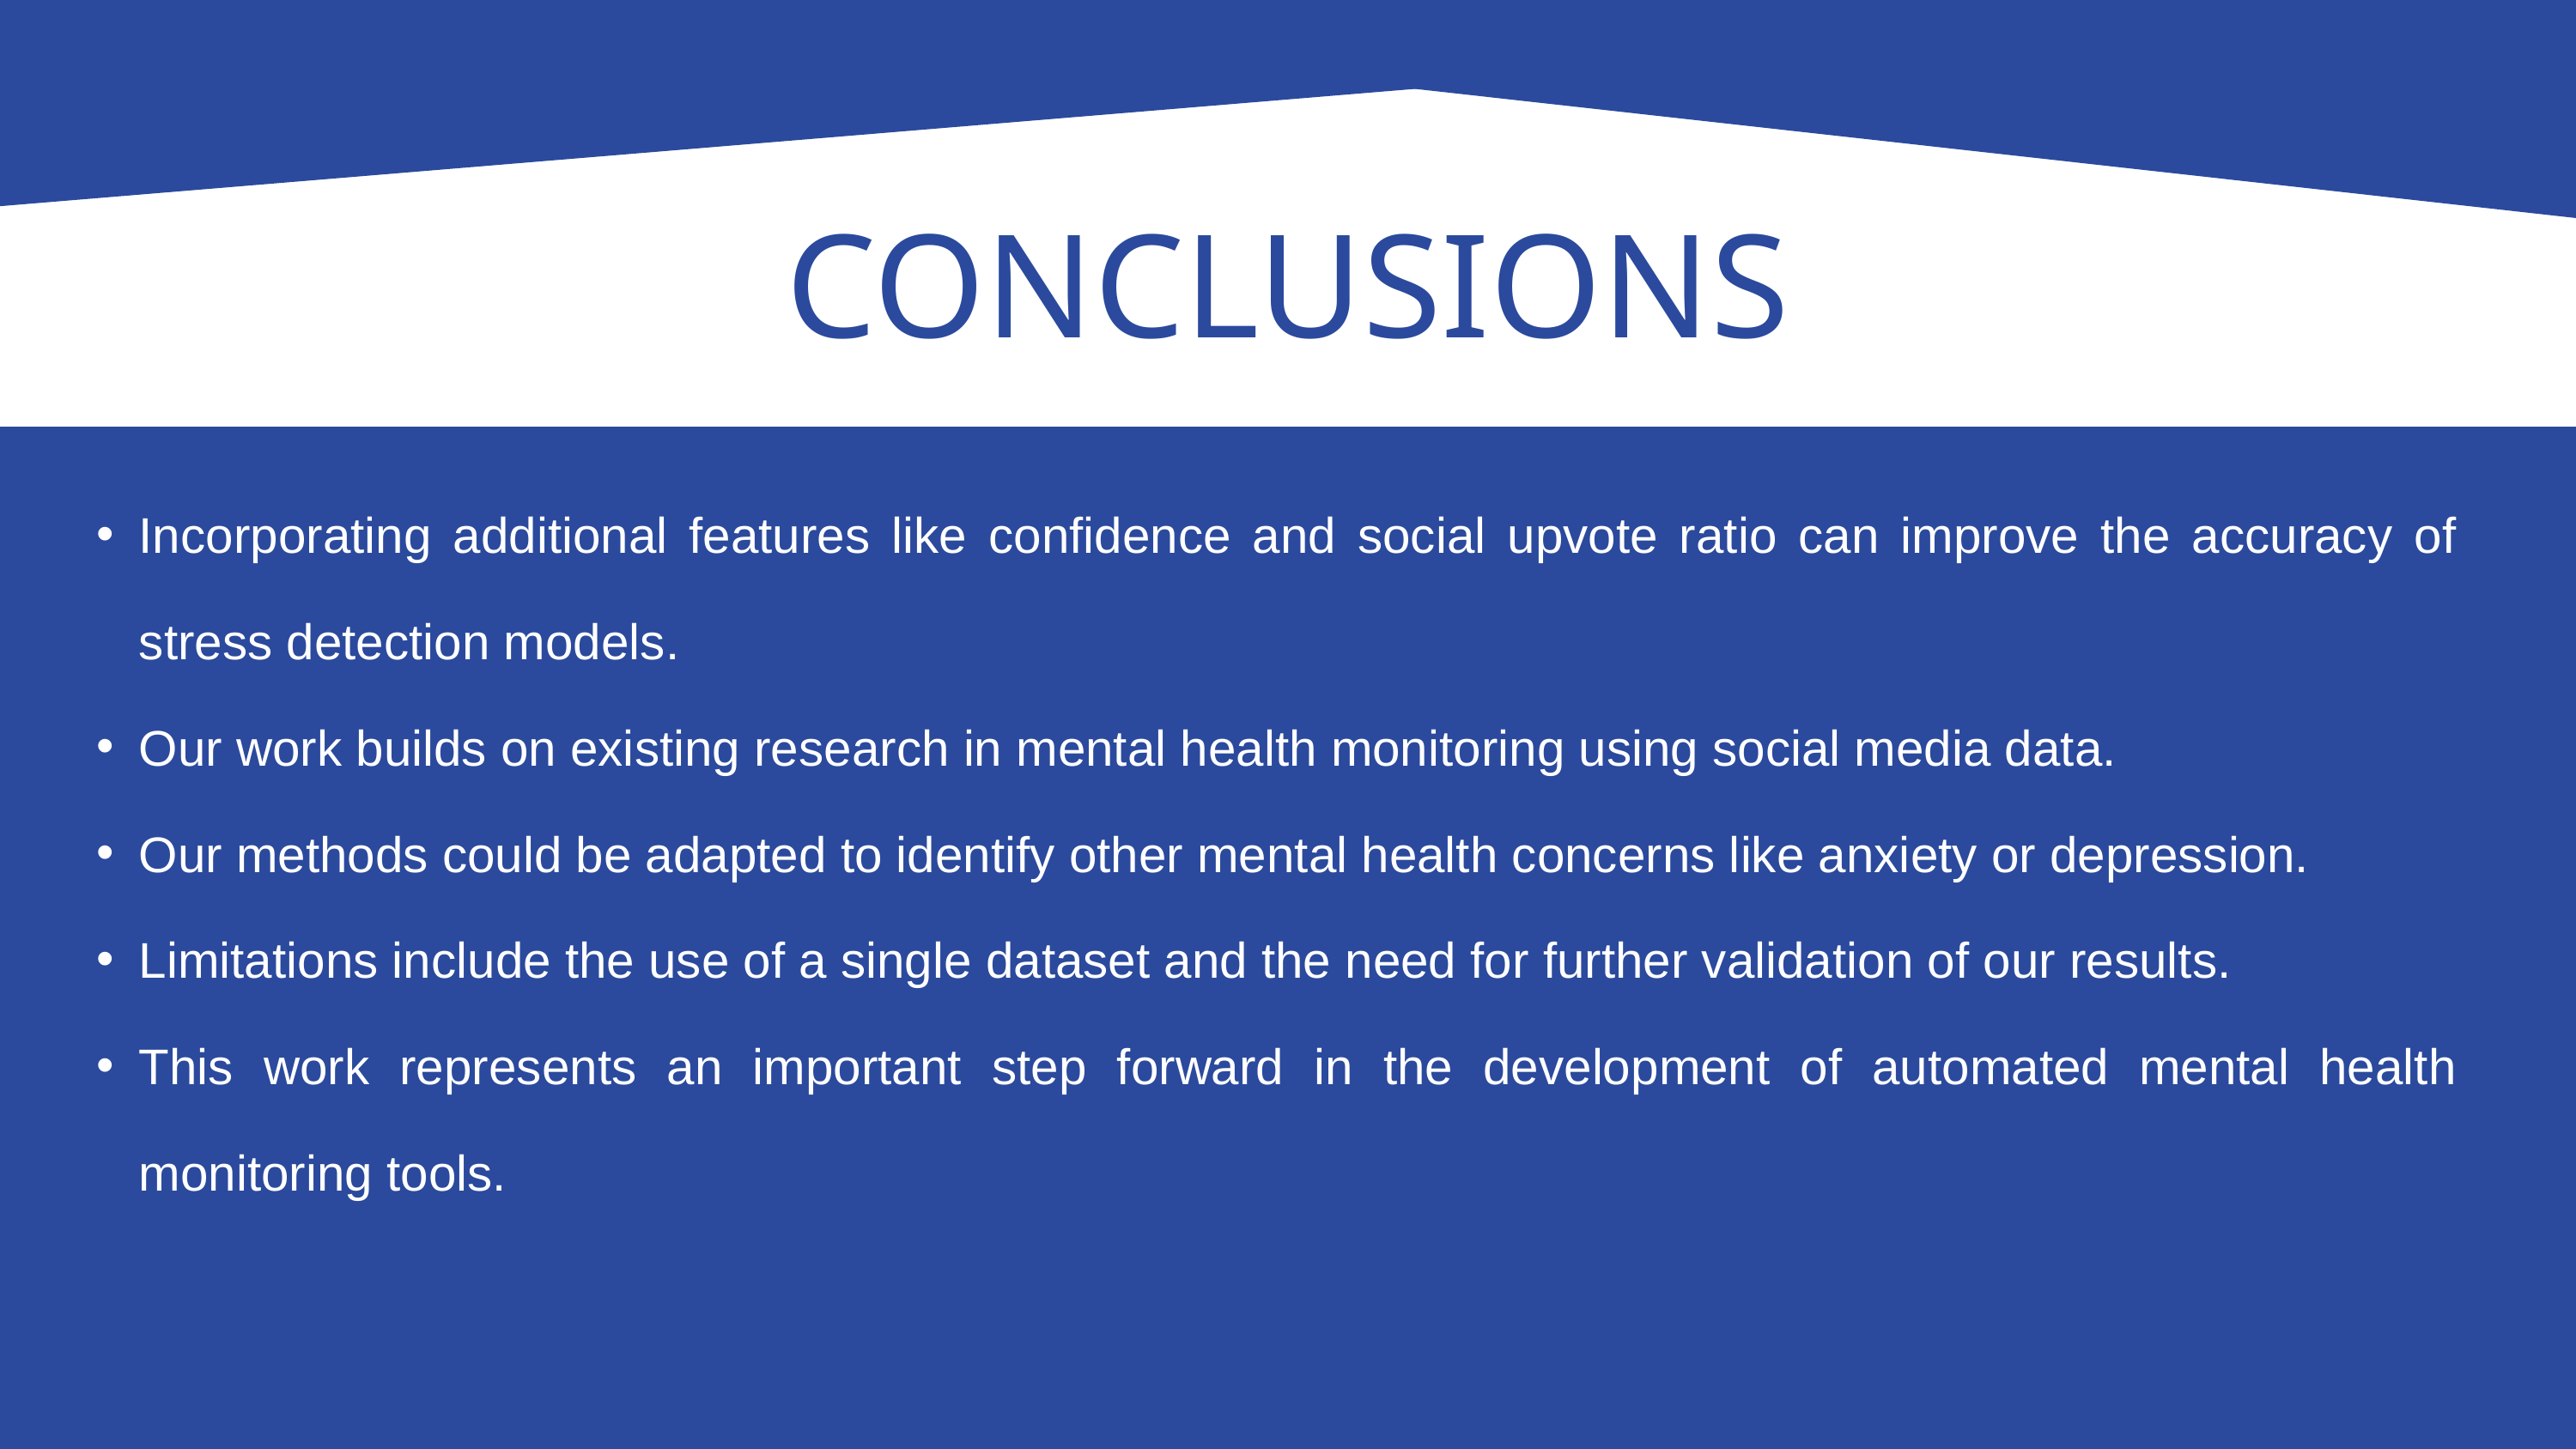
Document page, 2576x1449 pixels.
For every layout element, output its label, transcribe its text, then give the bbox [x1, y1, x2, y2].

text_box [0, 426, 2576, 1449]
text_box [0, 0, 2045, 207]
text_box [1419, 0, 2576, 218]
text_box Incorporating additional features like confidence and social upvote ratio can improve the accuracy of stress detection models. Our work builds on existing research in mental health monitoring using social media data. Our methods could be adapted to identify other mental health concerns like anxiety or depression. Limitations include the use of a single dataset and the need for further validation of our results. This work represents an important step forward in the development of automated mental health monitoring tools. [53, 457, 2459, 1202]
text_box CONCLUSIONS [208, 187, 2368, 367]
